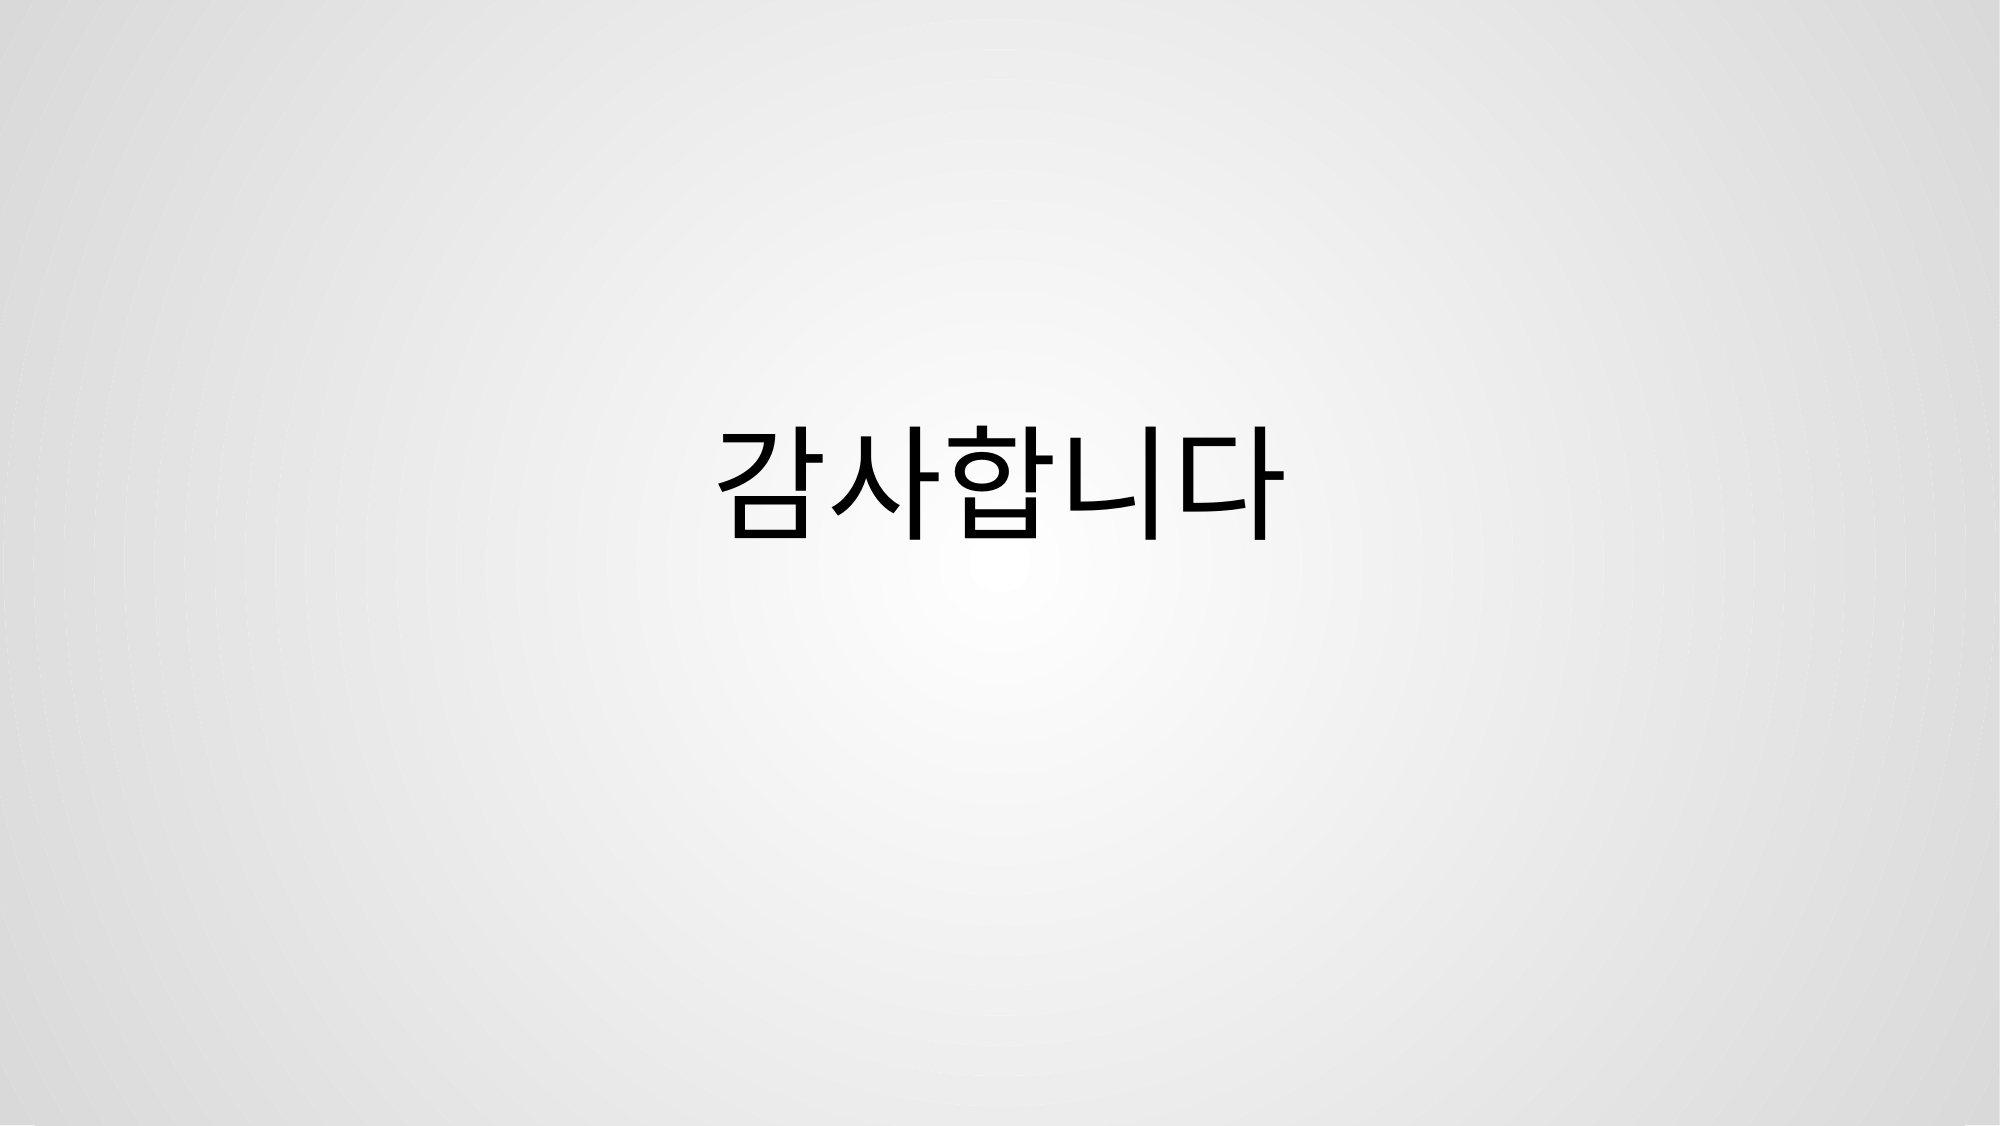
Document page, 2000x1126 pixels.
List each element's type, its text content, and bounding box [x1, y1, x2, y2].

list 감사합니다 [99, 395, 1900, 632]
